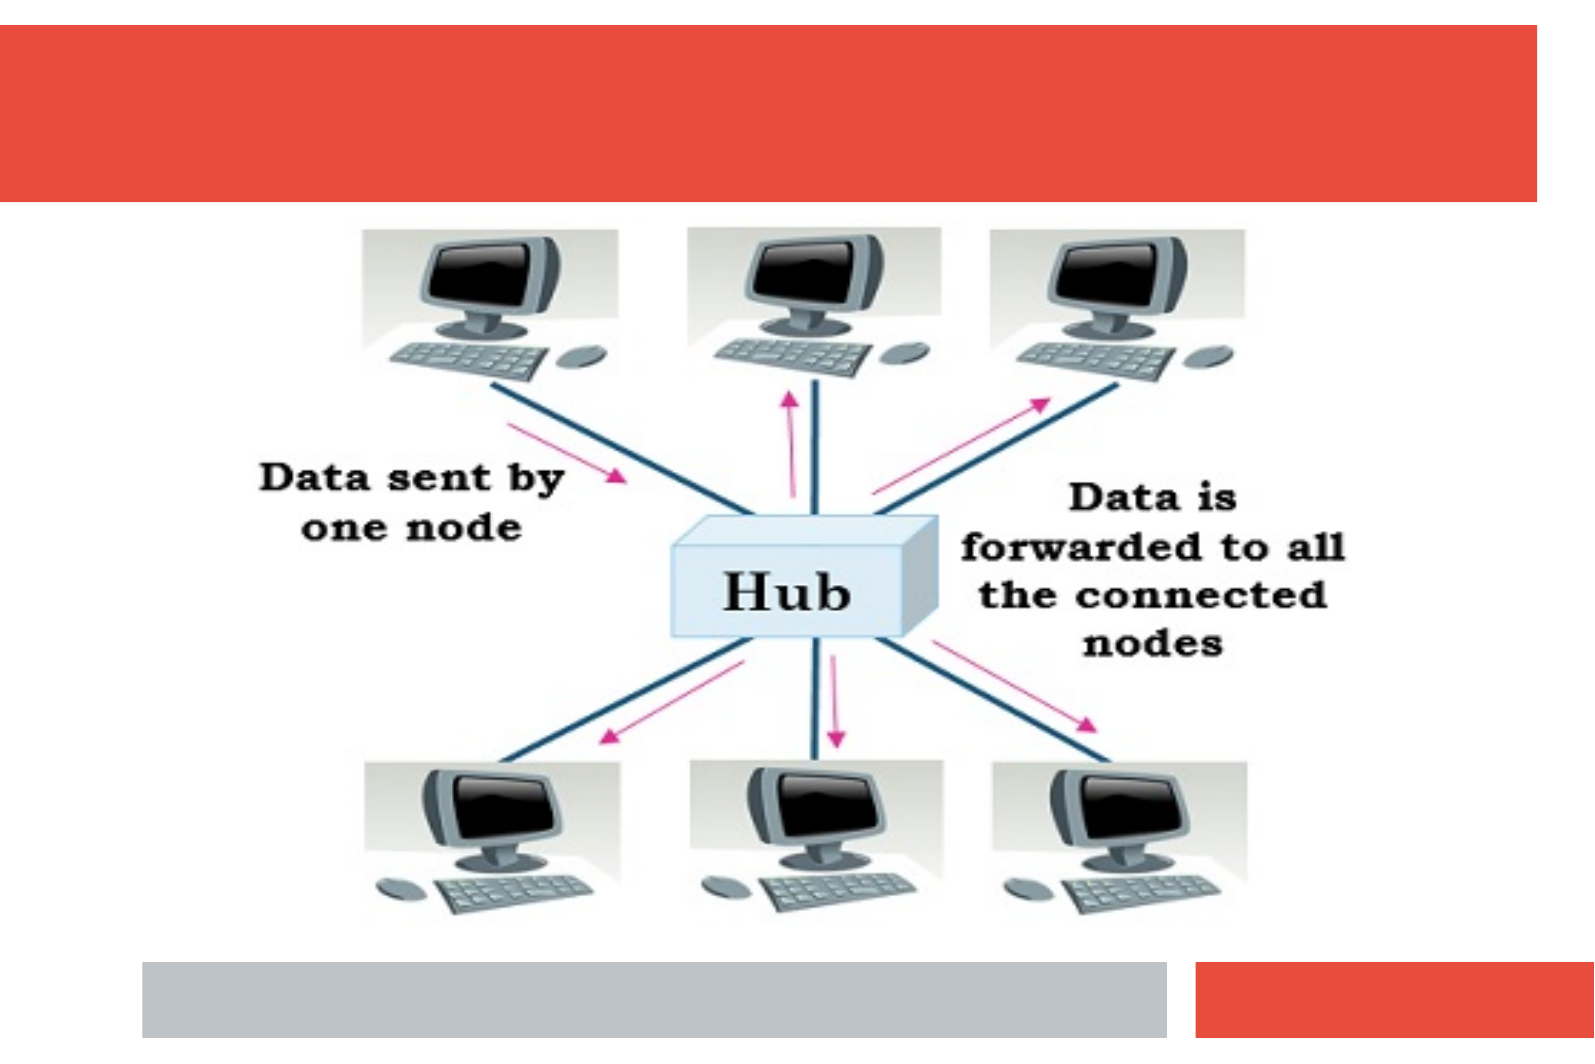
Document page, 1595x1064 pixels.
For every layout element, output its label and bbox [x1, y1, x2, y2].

picture [231, 218, 1375, 928]
